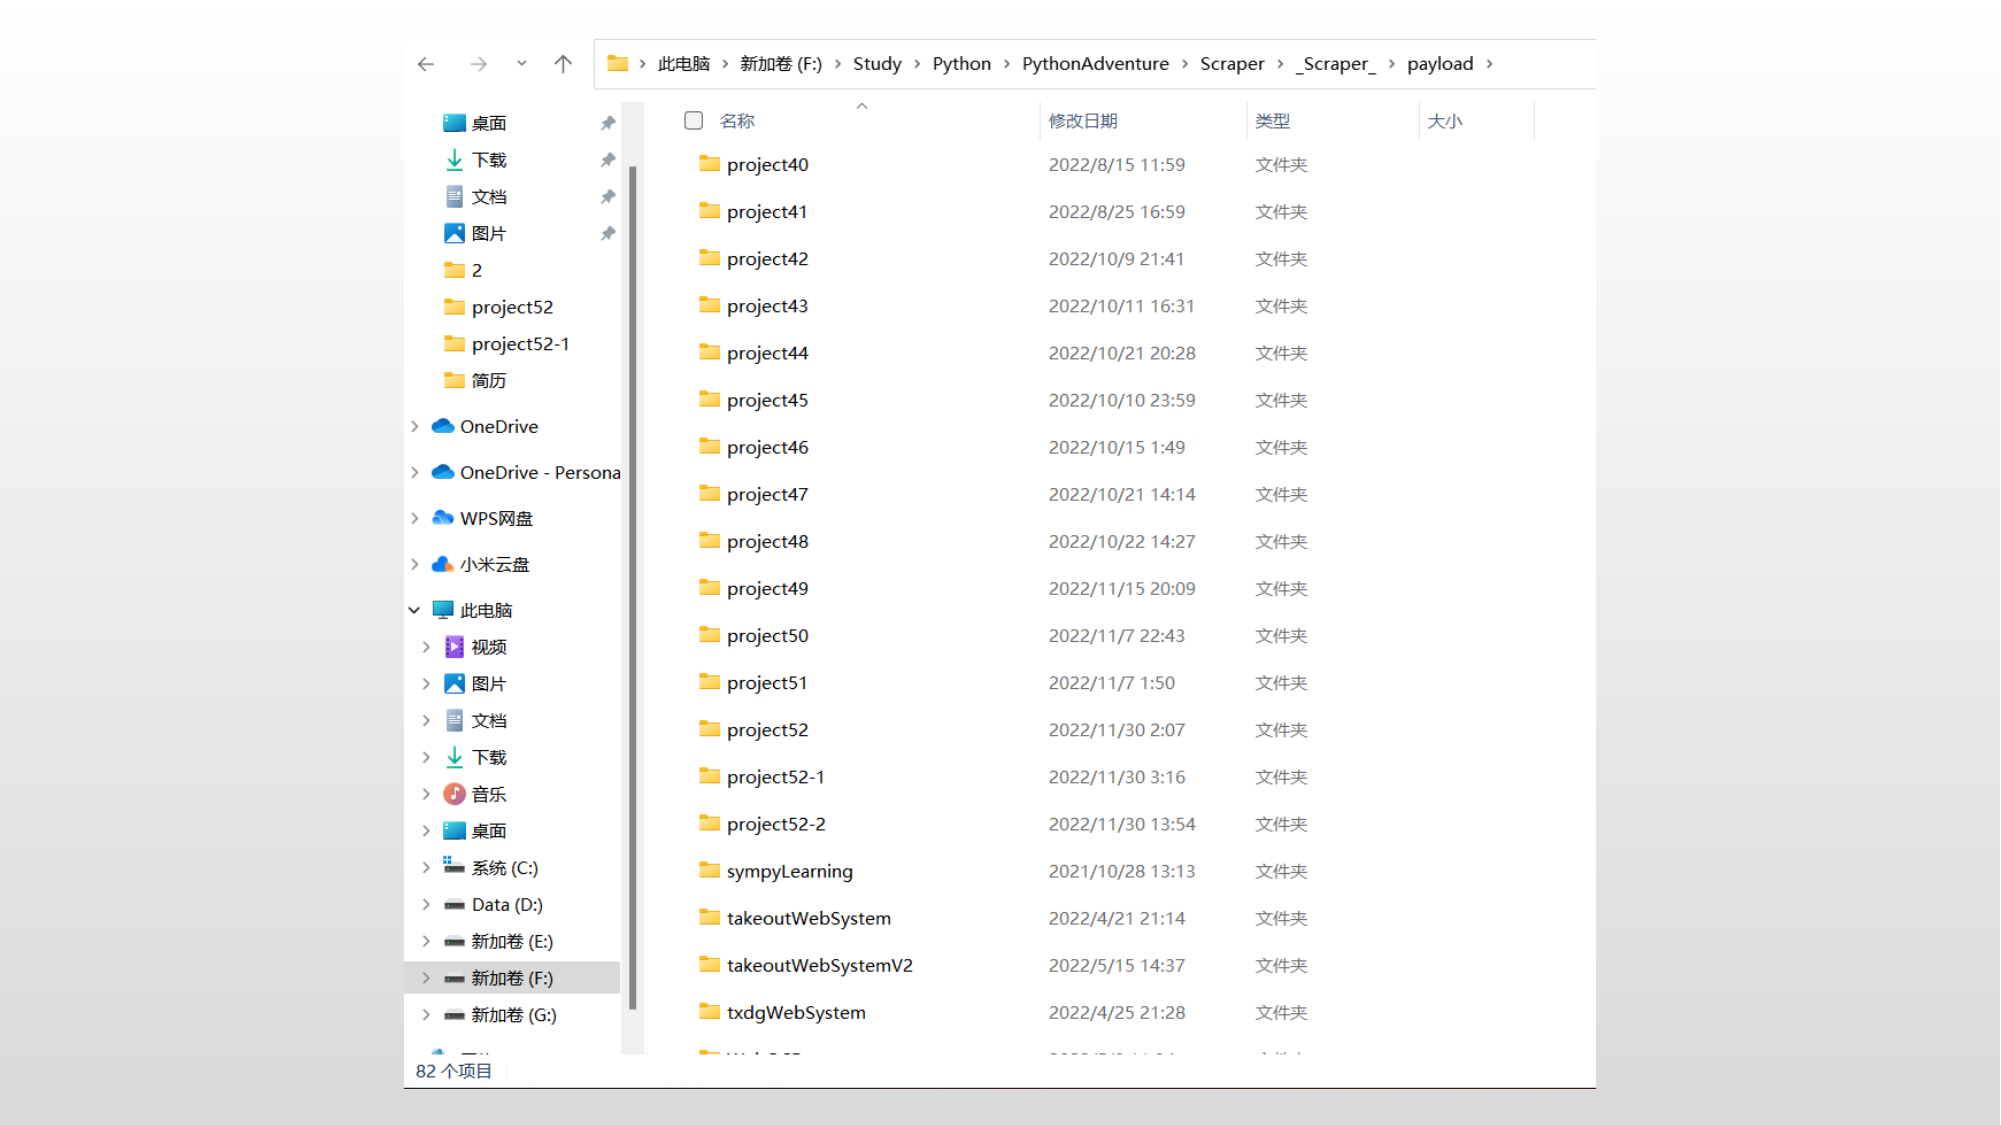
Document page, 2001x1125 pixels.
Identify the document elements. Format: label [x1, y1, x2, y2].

picture [403, 36, 1597, 1089]
